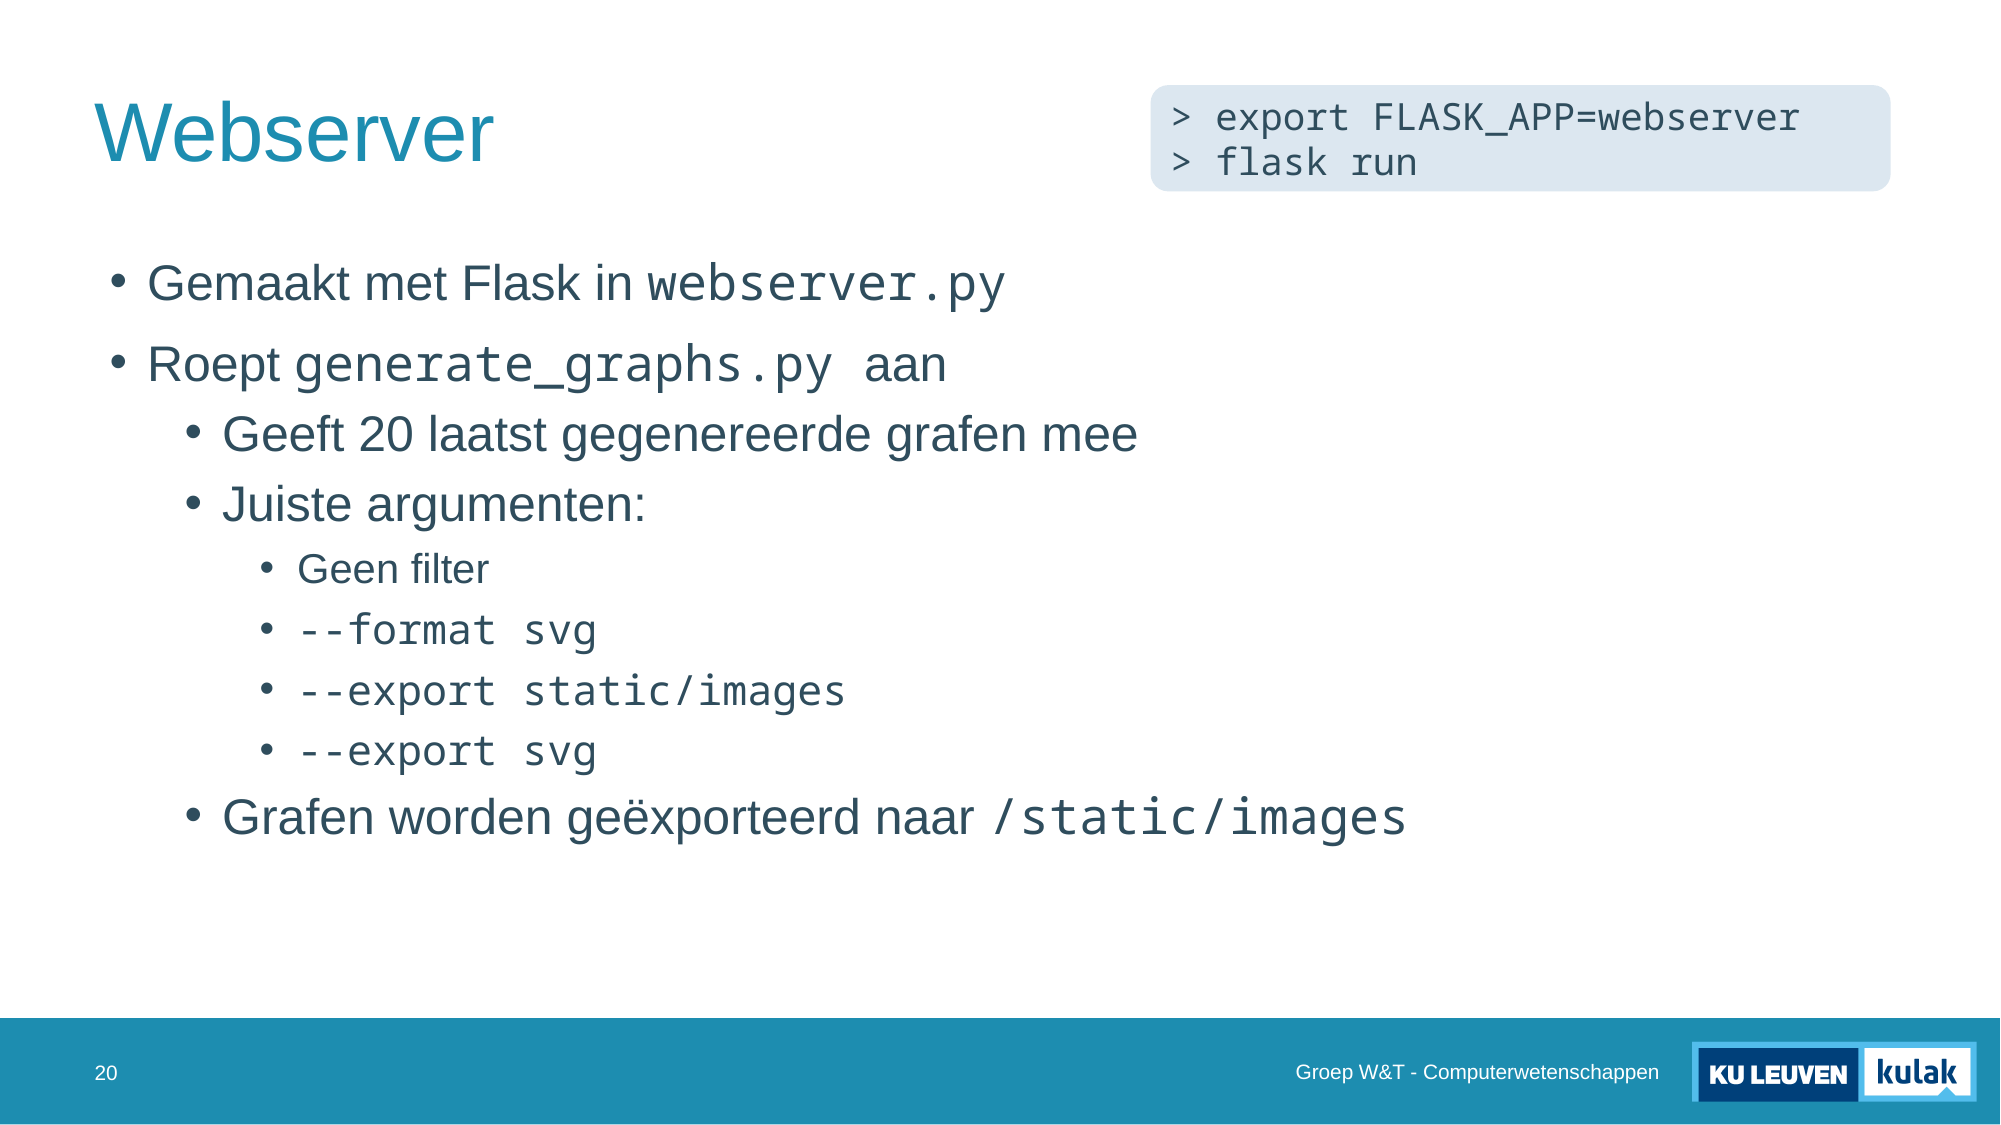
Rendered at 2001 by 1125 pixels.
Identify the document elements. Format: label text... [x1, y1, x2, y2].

slide_number 20 [94, 1018, 201, 1125]
list Gemaakt met Flask in webserver.py Roept generate_graphs.py aan Geeft 20 laatst gegenereerde grafen mee Juiste argumenten: Geen filter --format svg --export static/images --export svg Grafen worden geëxporteerd naar /static/images [94, 242, 1906, 976]
title Webserver [94, 33, 1906, 223]
text_box > export FLASK_APP=webserver > flask run [1149, 84, 1892, 193]
footer Groep W&T - Computerwetenschappen [869, 1018, 1689, 1125]
picture [1692, 1041, 1977, 1102]
